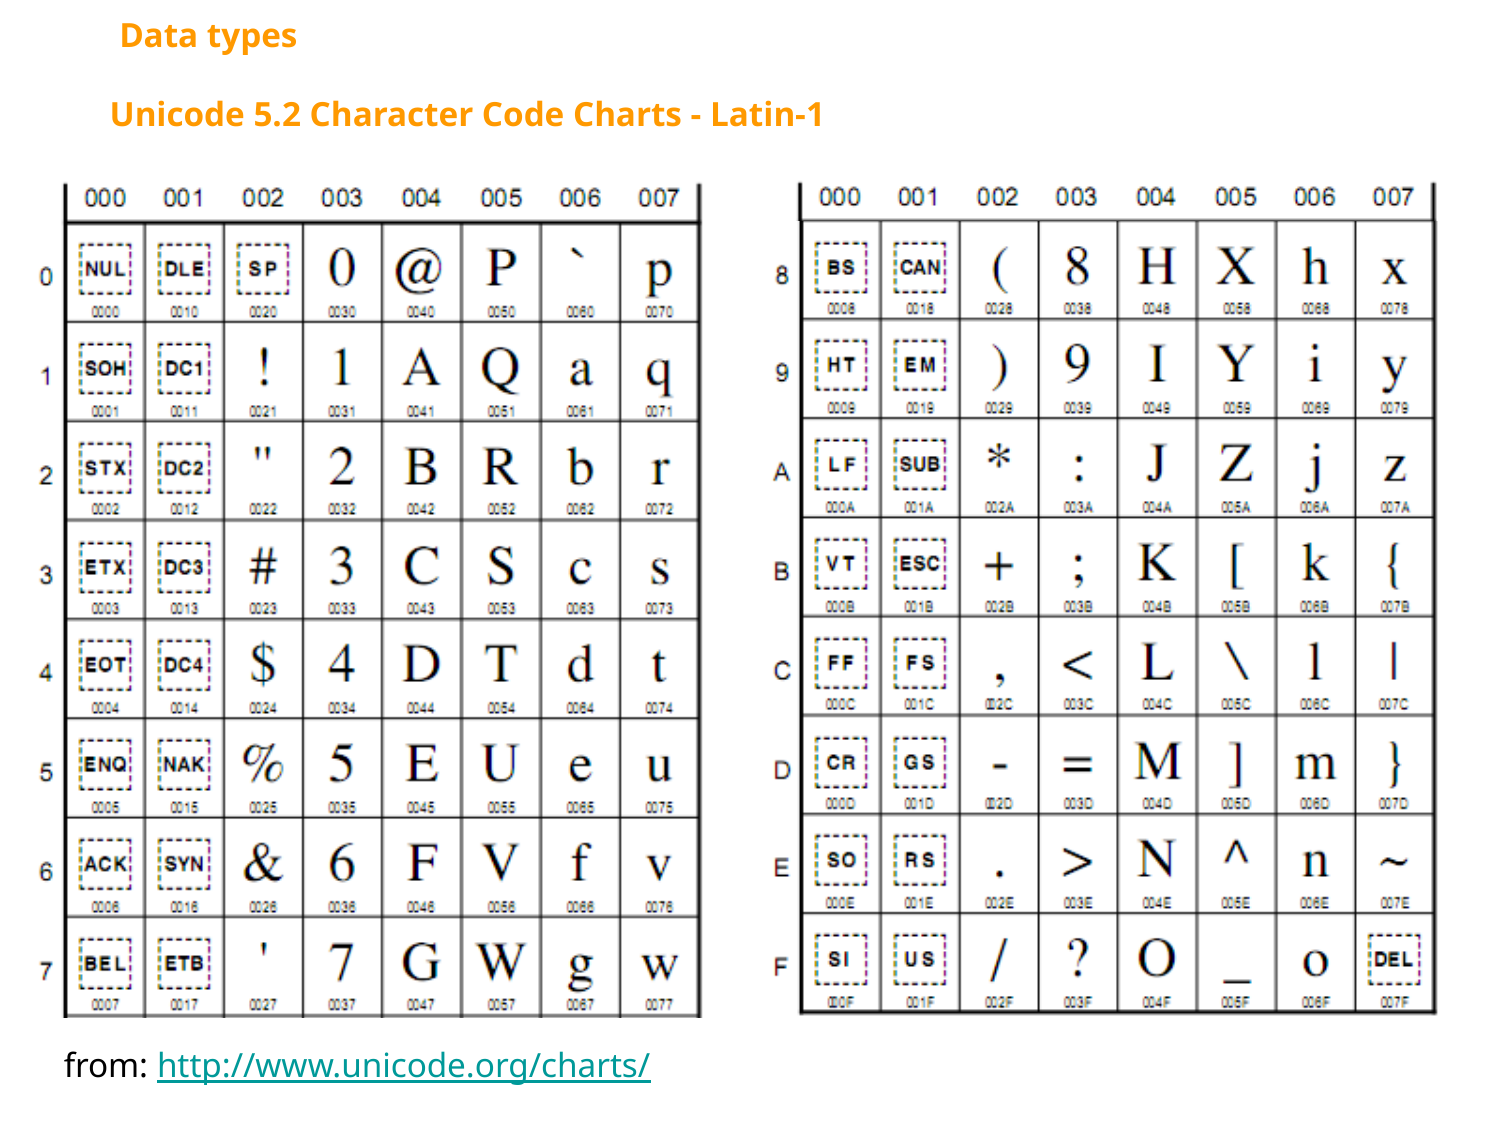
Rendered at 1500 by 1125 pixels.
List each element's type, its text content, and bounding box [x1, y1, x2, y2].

text_box Data types [1, 0, 313, 70]
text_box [734, 136, 1459, 1025]
picture [0, 137, 724, 1018]
text_box from: http://www.unicode.org/charts/ [48, 1036, 666, 1097]
text_box Unicode 5.2 Character Code Charts - Latin-1 [94, 85, 850, 141]
